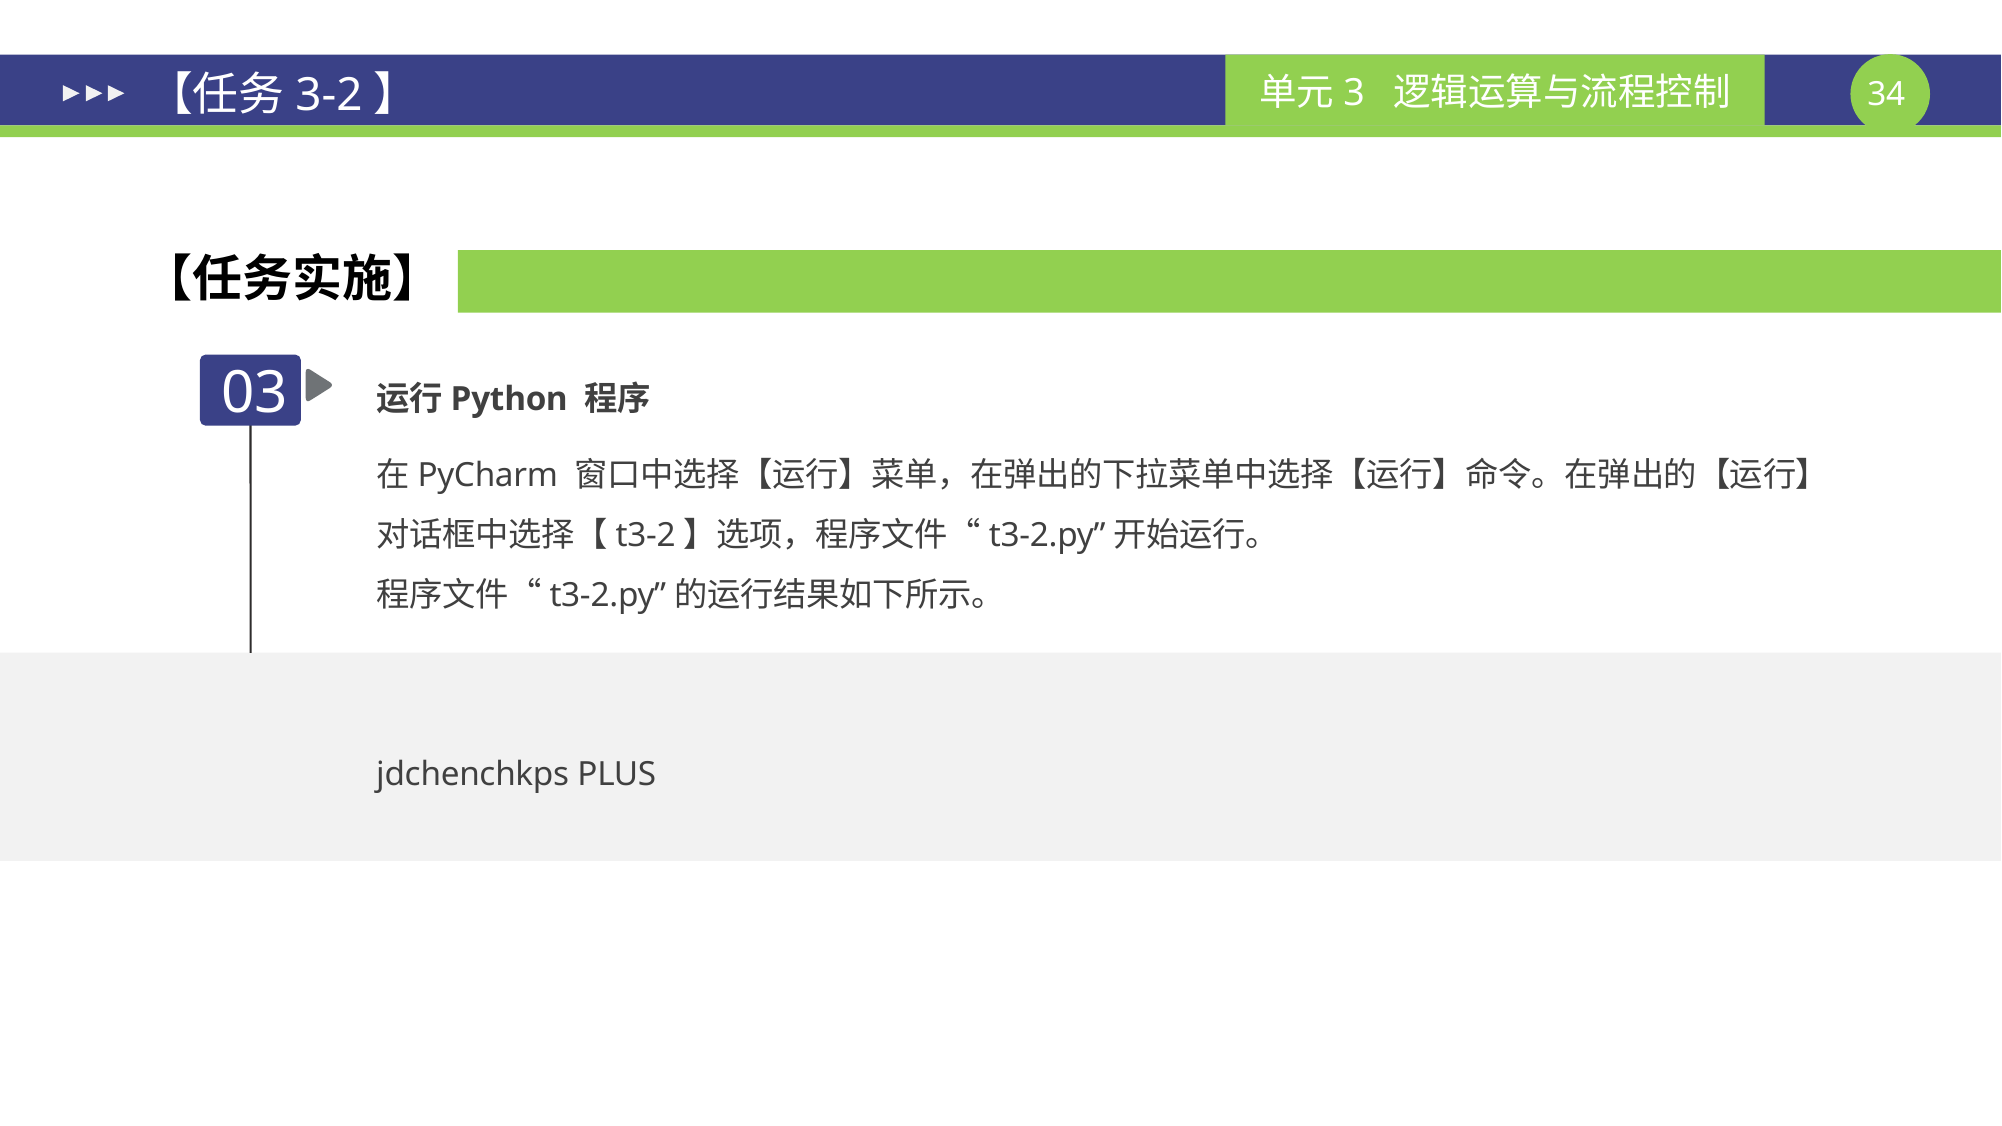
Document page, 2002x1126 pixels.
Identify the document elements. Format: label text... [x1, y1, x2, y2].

text_box 在PyCharm 窗口中选择【运行】菜单，在弹出的下拉菜单中选择【运行】命令。在弹出的【运行】对话框中选择【t3-2】选项，程序文件“t3-2.py”开始运行。 程序文件“t3-2.py”的运行结果如下所示。 jdchenchkps PLUS [361, 425, 1876, 800]
text_box [0, 651, 2001, 863]
text_box [521, 248, 2001, 315]
text_box 【任务实施】 [127, 239, 521, 315]
text_box [319, 375, 332, 395]
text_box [195, 346, 314, 434]
text_box 运行Python 程序 [361, 349, 1876, 425]
title 【任务3-2】 [127, 59, 1338, 126]
